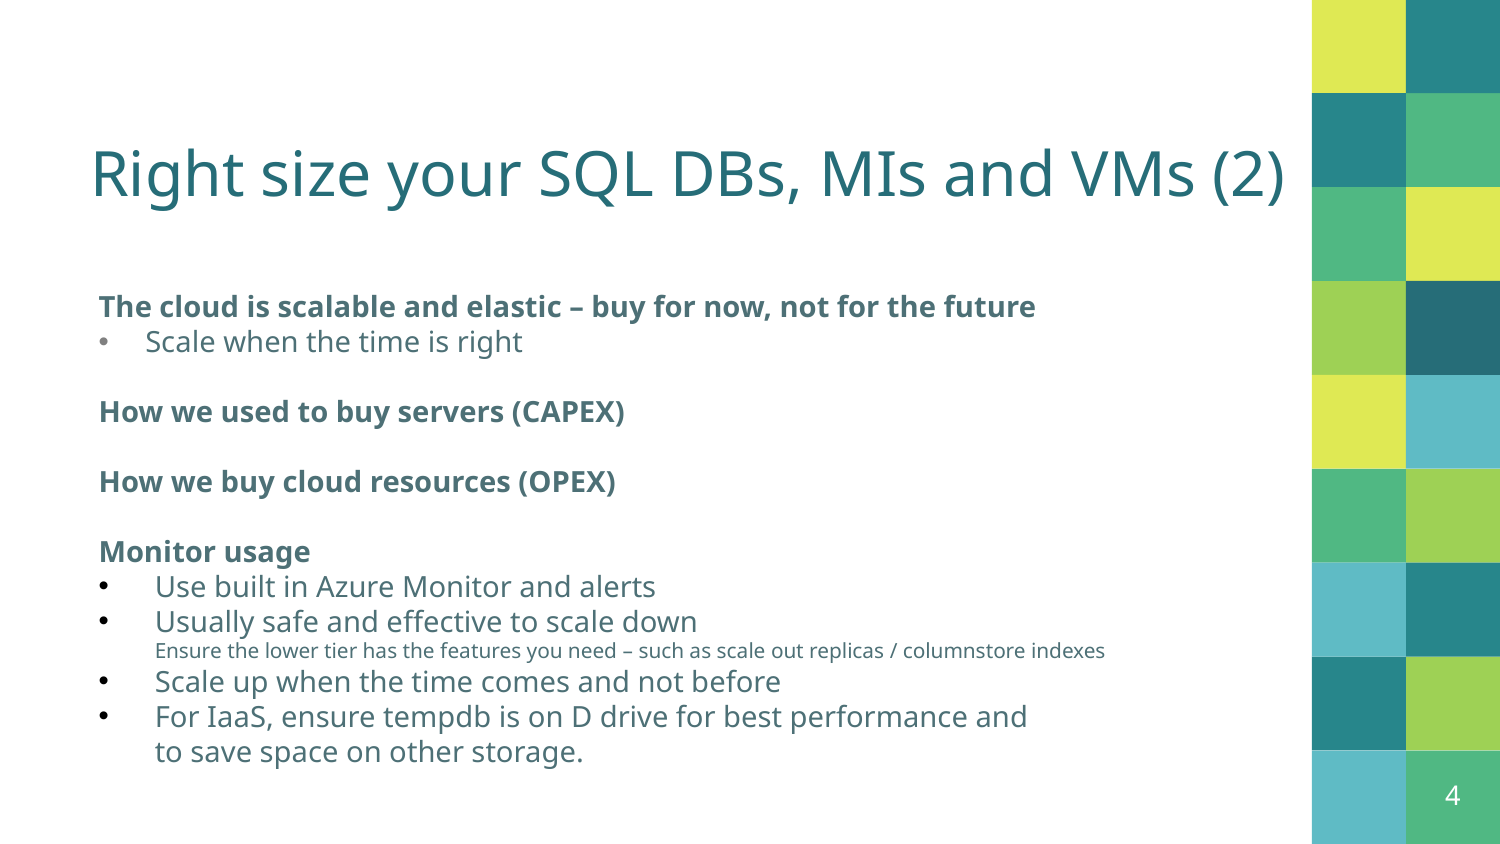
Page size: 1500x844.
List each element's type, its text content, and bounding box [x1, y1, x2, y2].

title Right size your SQL DBs, MIs and VMs (2) [75, 83, 1332, 225]
slide_number 4 [1405, 749, 1500, 844]
text_box The cloud is scalable and elastic – buy for now, not for the future Scale when the time is right How we used to buy servers (CAPEX) How we buy cloud resources (OPEX) Monitor usage Use built in Azure Monitor and alerts Usually safe and effective to scale down Ensure the lower tier has the features you need – such as scale out replicas / columnstore indexes Scale up when the time comes and not before For IaaS, ensure tempdb is on D drive for best performance and to save space on other storage. [83, 281, 1239, 776]
